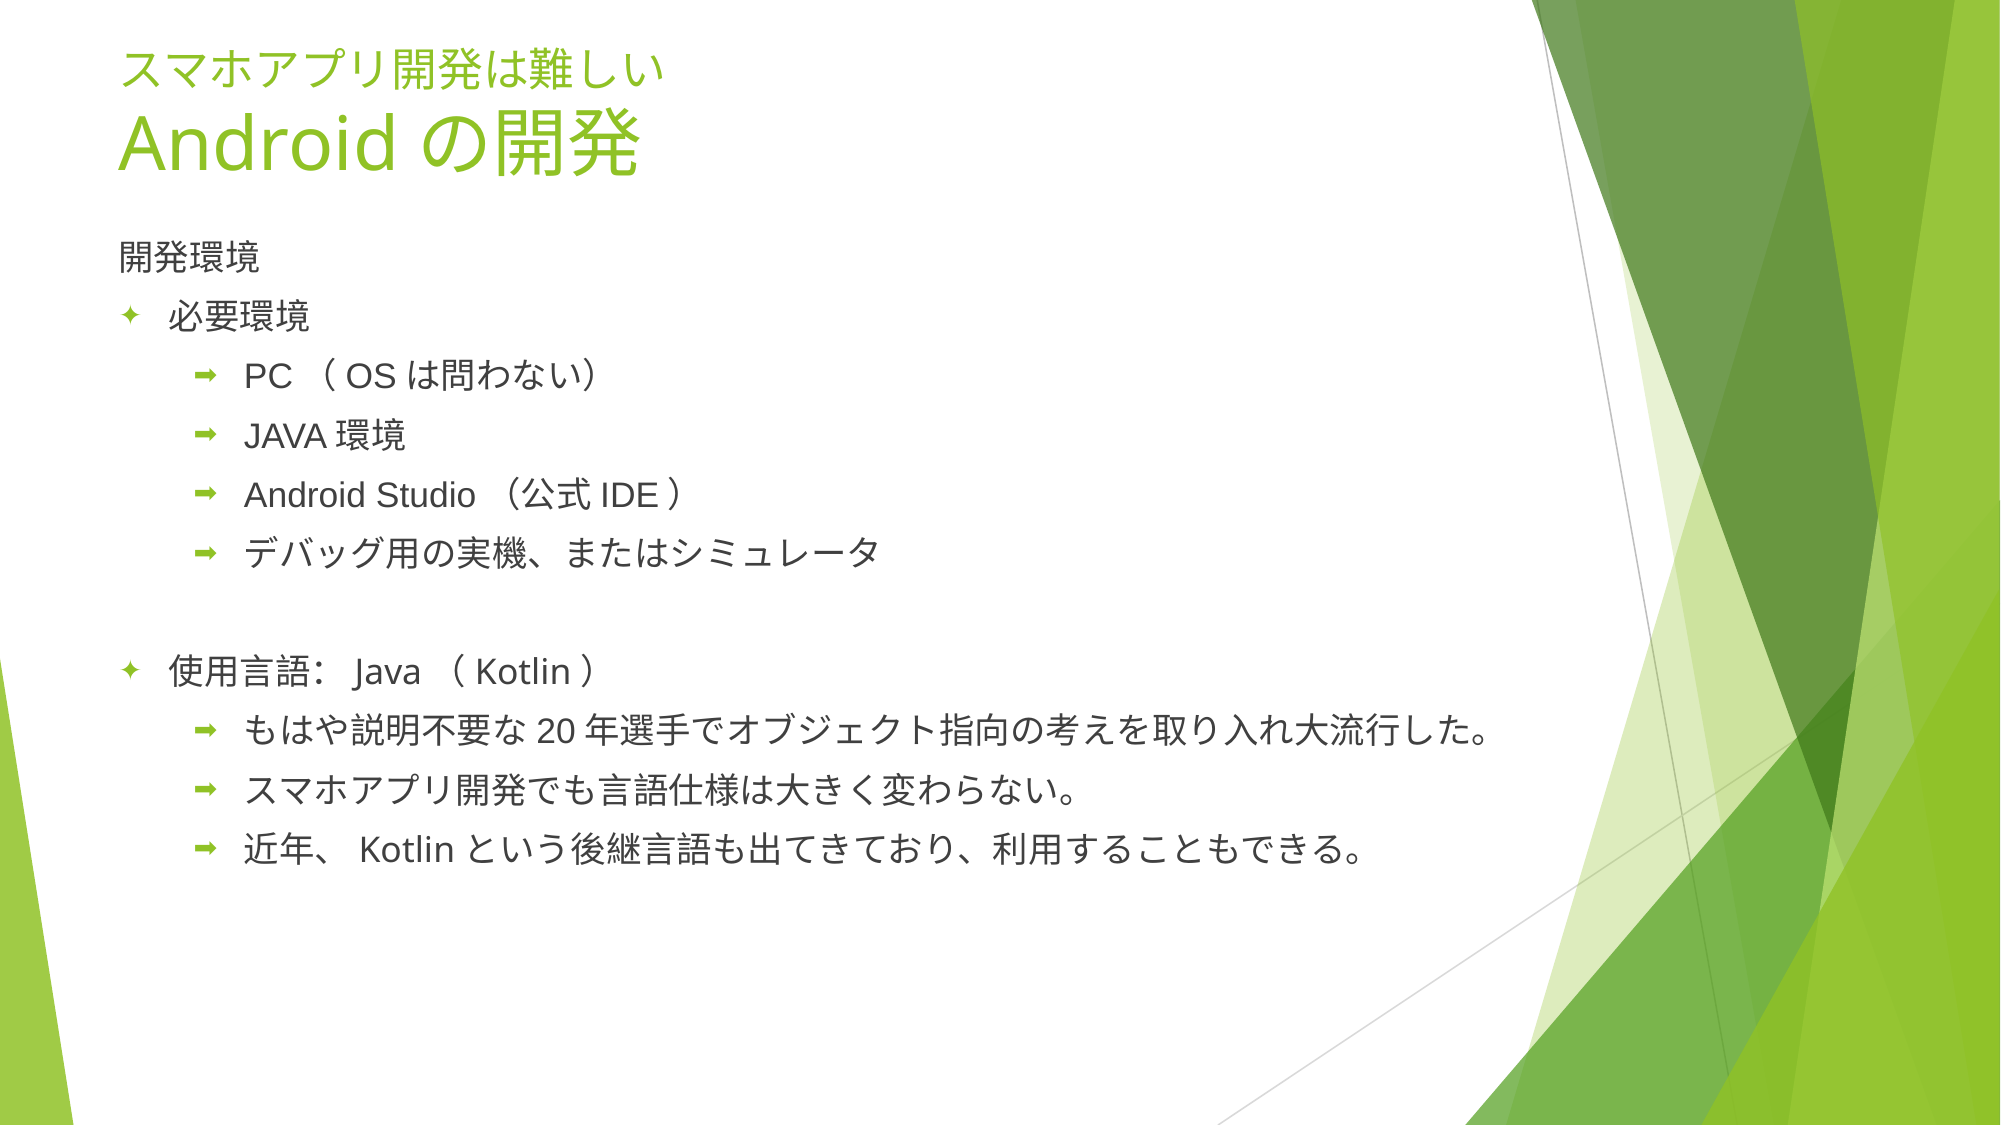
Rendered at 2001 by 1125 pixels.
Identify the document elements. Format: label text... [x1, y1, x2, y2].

list 開発環境 必要環境 PC（OSは問わない） JAVA環境 Android Studio（公式IDE） デバッグ用の実機、またはシミュレータ 使用言語：Java（Kotlin） もはや説明不要な20年選手でオブジェクト指向の考えを取り入れ大流行した。 スマホアプリ開発でも言語仕様は大きく変わらない。 近年、Kotlinという後継言語も出てきており、利用することもできる。 [110, 227, 1612, 1041]
title スマホアプリ開発は難しい Androidの開発 [110, 32, 1522, 215]
